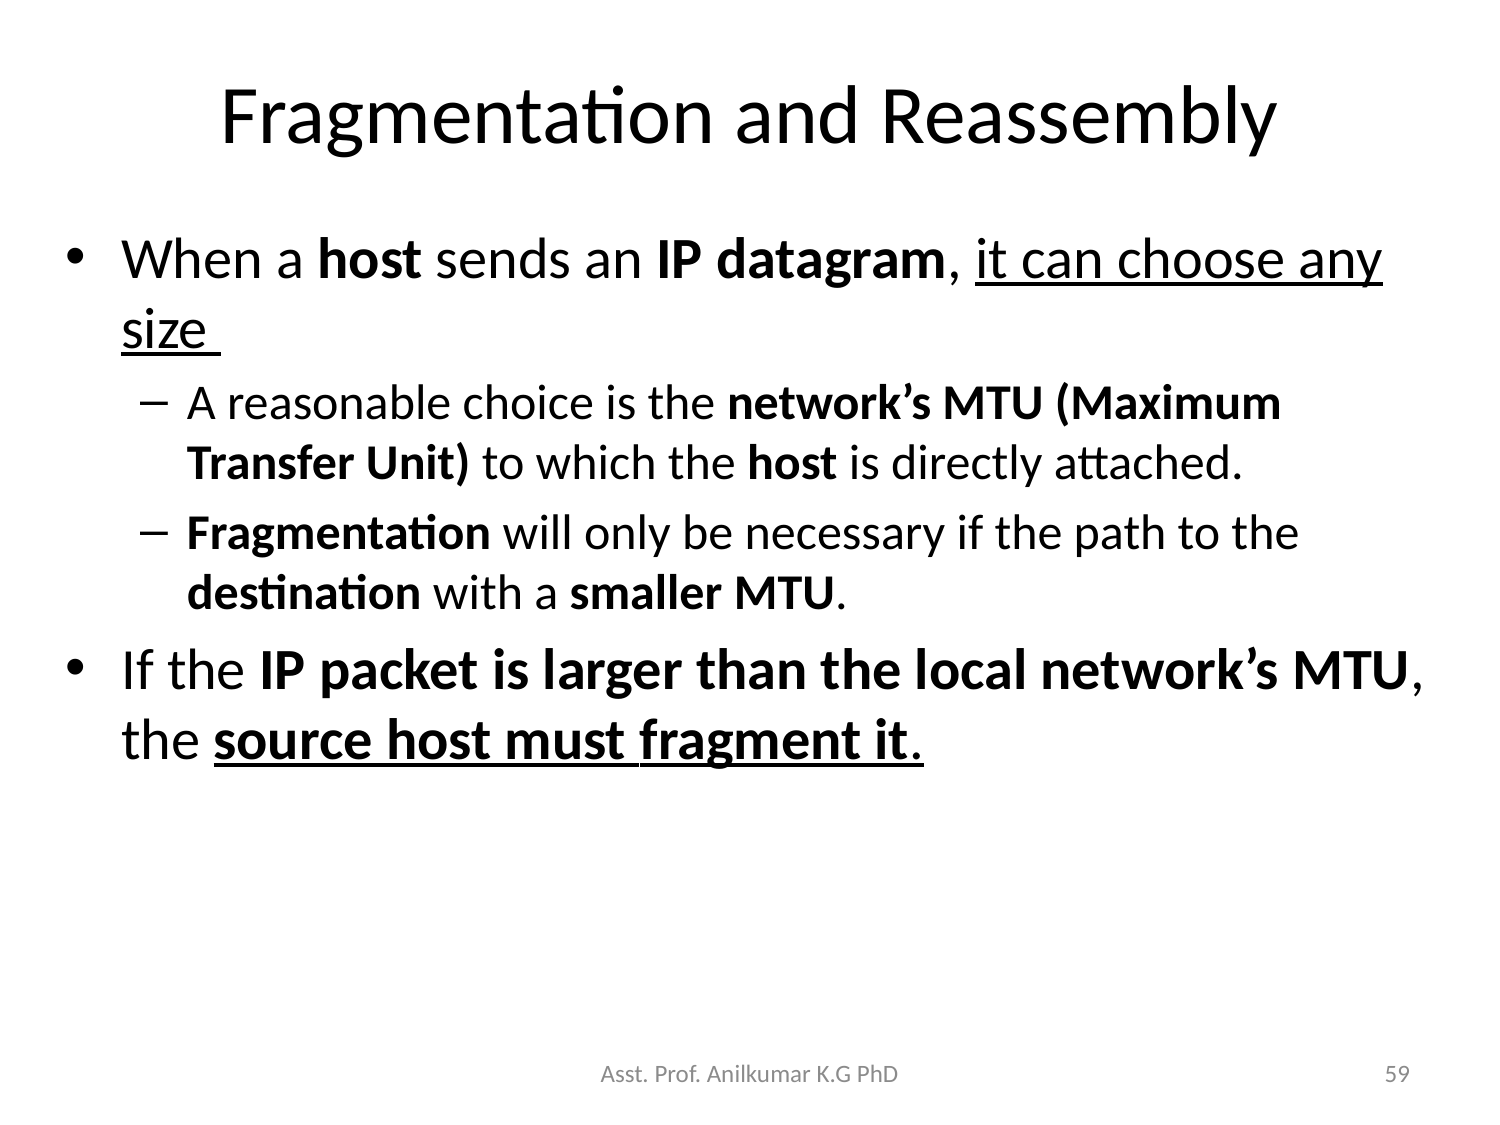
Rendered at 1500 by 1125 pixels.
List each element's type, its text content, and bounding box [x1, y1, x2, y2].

slide_number 59 [1074, 1042, 1425, 1103]
title Fragmentation and Reassembly [75, 45, 1425, 175]
list When a host sends an IP datagram, it can choose any size A reasonable choice is the network’s MTU (Maximum Transfer Unit) to which the host is directly attached. Fragmentation will only be necessary if the path to the destination with a smaller MTU. If the IP packet is larger than the local network’s MTU, the source host must fragment it. [50, 212, 1463, 1005]
footer Asst. Prof. Anilkumar K.G PhD [512, 1042, 988, 1103]
